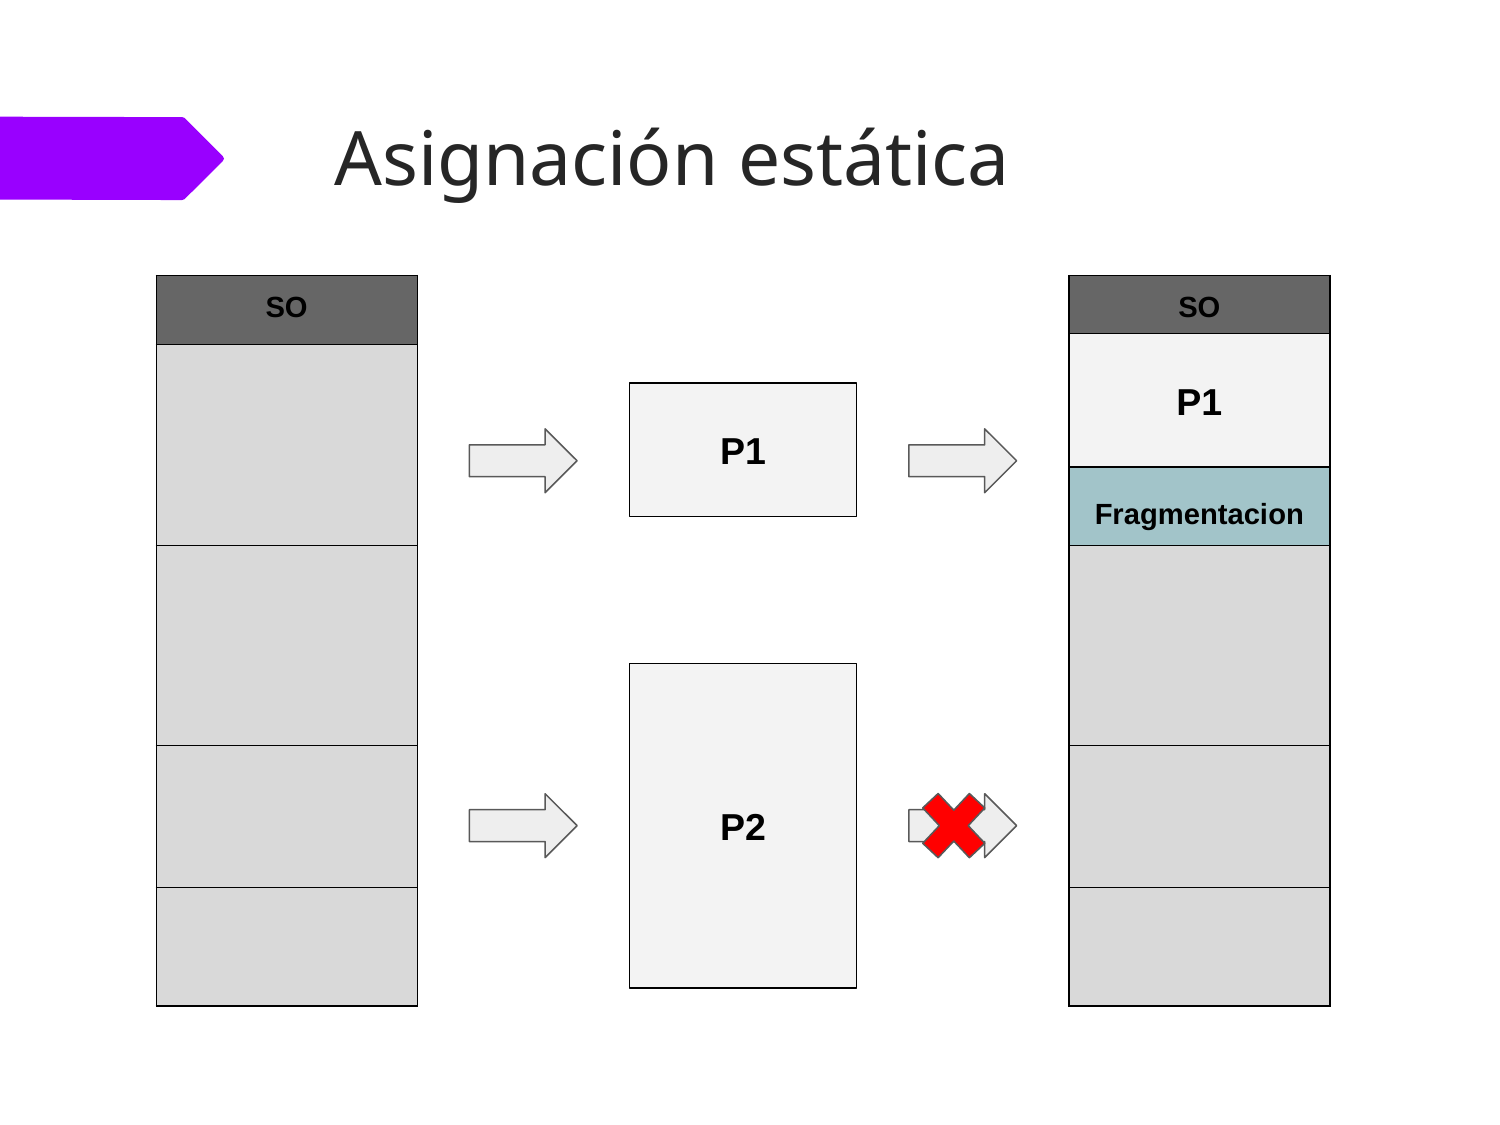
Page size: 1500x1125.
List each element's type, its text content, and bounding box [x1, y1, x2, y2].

table_cell [1070, 546, 1329, 745]
table_cell [1070, 746, 1329, 887]
text_box P1 [629, 382, 857, 517]
table_header SO [1070, 276, 1329, 333]
text_box [908, 809, 938, 842]
table_cell [157, 746, 417, 887]
text_box [969, 793, 1017, 858]
text_box P2 [629, 663, 857, 988]
table_header SO [157, 276, 417, 344]
text_box [922, 793, 985, 858]
text_box [908, 428, 1017, 493]
text_box [469, 428, 578, 493]
table_cell [157, 888, 417, 1005]
text_box P1 [1068, 333, 1330, 468]
text_box [469, 793, 578, 858]
table_cell [157, 345, 417, 545]
table_cell [157, 546, 417, 745]
title Asignación estática [319, 102, 1400, 226]
table_cell Fragmentacion [1070, 468, 1329, 545]
table_cell [1070, 888, 1329, 1005]
